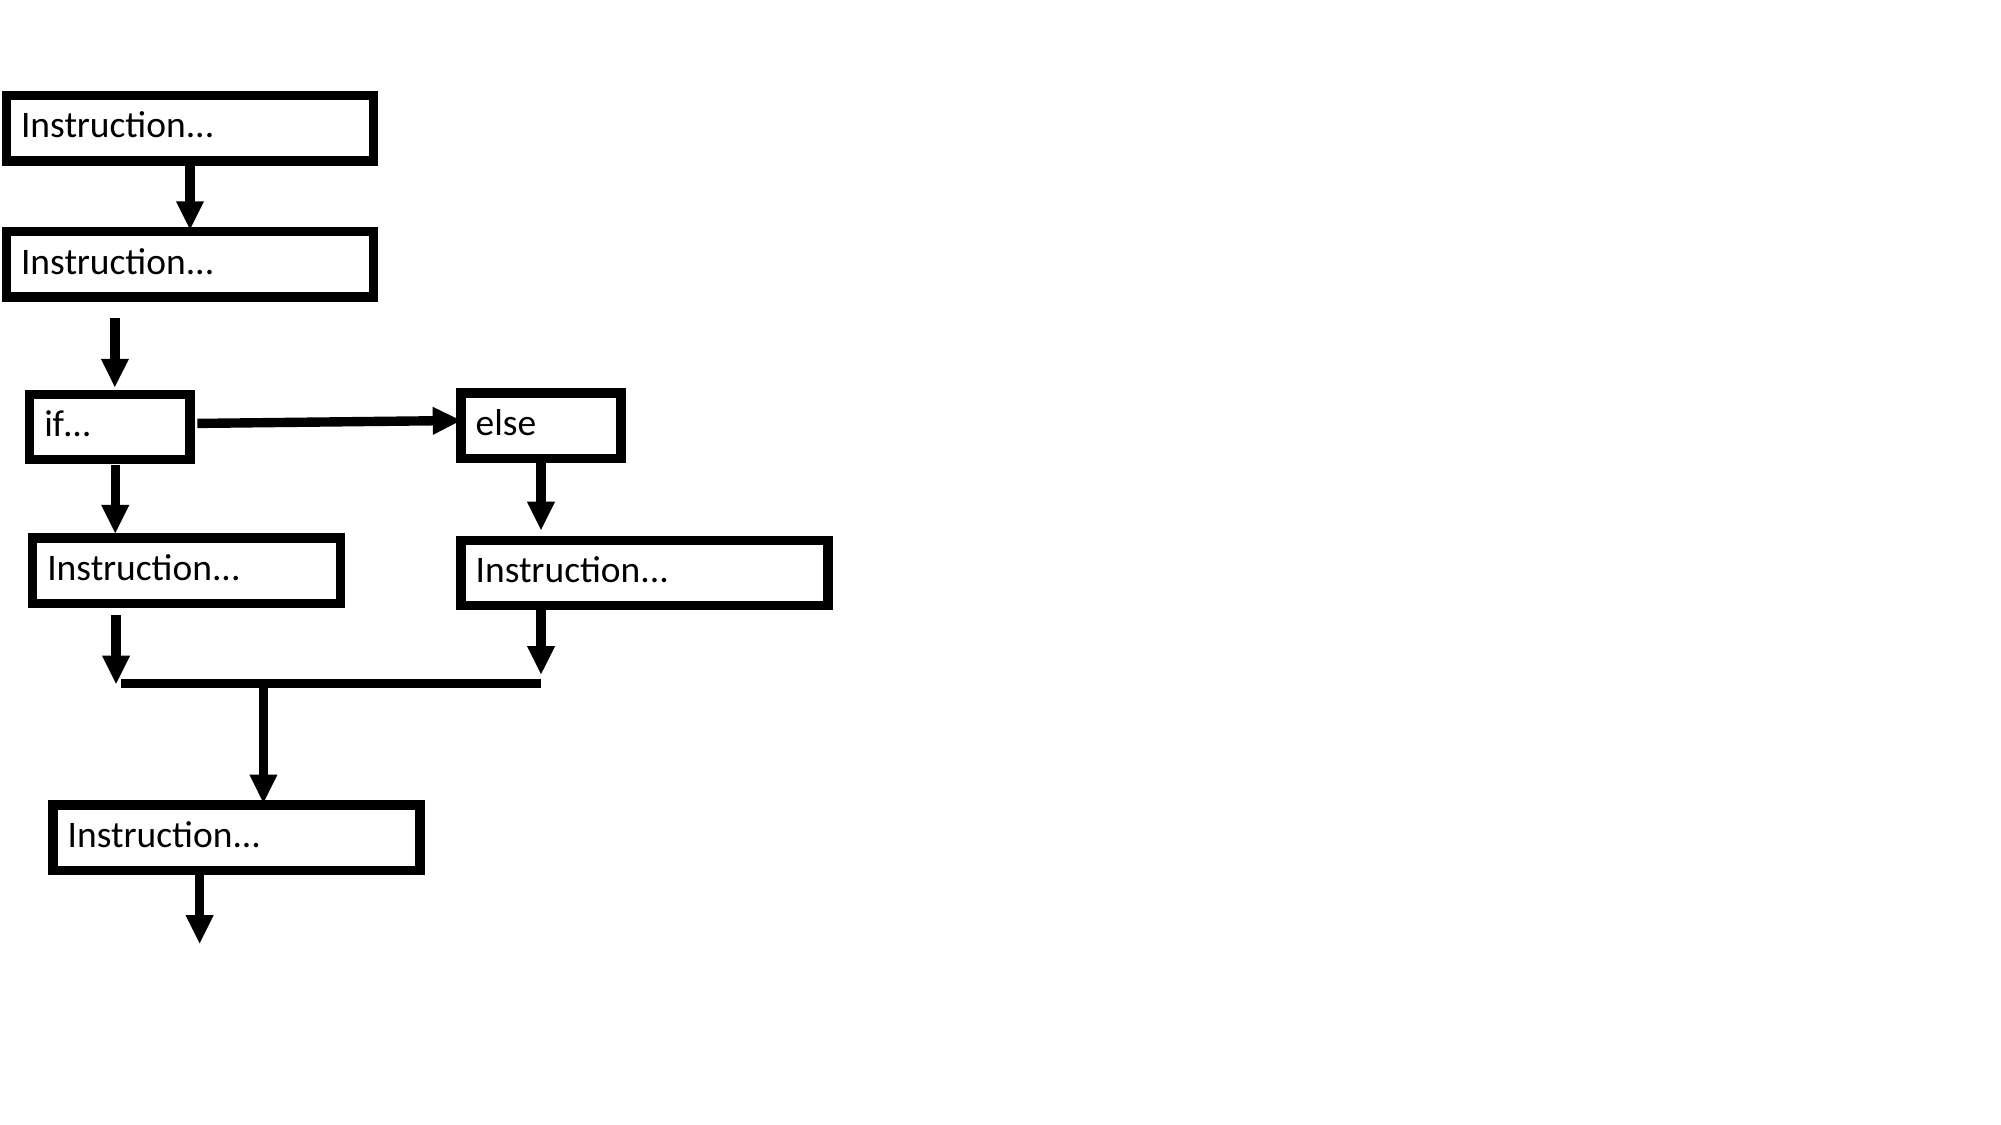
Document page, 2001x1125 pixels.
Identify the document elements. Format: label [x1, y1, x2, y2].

text_box [52, 802, 421, 894]
text_box [460, 537, 829, 629]
text_box [6, 229, 374, 320]
text_box [197, 420, 461, 424]
text_box [6, 92, 374, 184]
text_box [32, 535, 400, 627]
text_box [460, 390, 699, 482]
text_box [29, 391, 267, 483]
